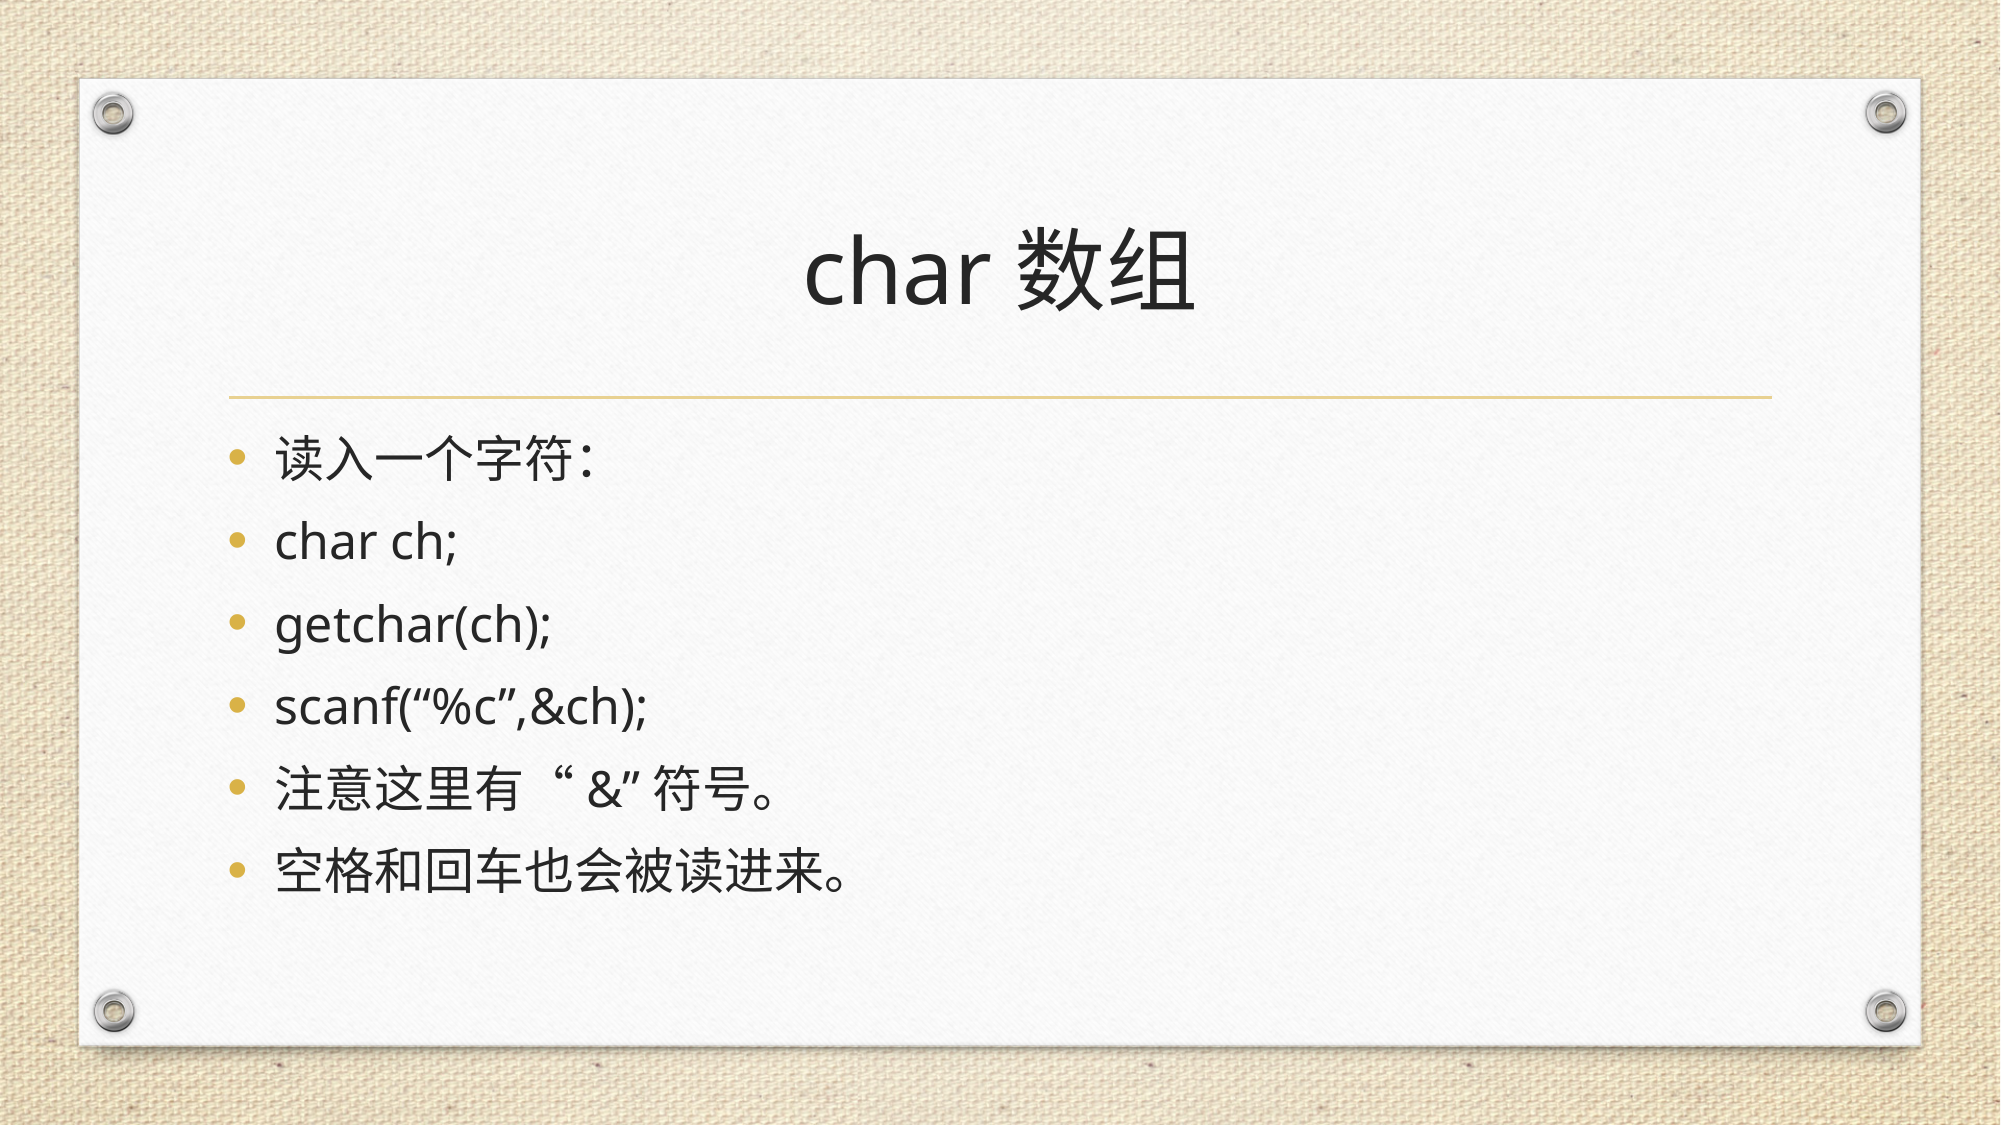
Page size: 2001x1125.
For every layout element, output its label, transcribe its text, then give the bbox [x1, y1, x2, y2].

list 读入一个字符： char ch; getchar(ch); scanf(“%c”,&ch); 注意这里有“&”符号。 空格和回车也会被读进来。 [212, 419, 1788, 964]
picture [0, 0, 2001, 1125]
title char数组 [212, 161, 1788, 375]
